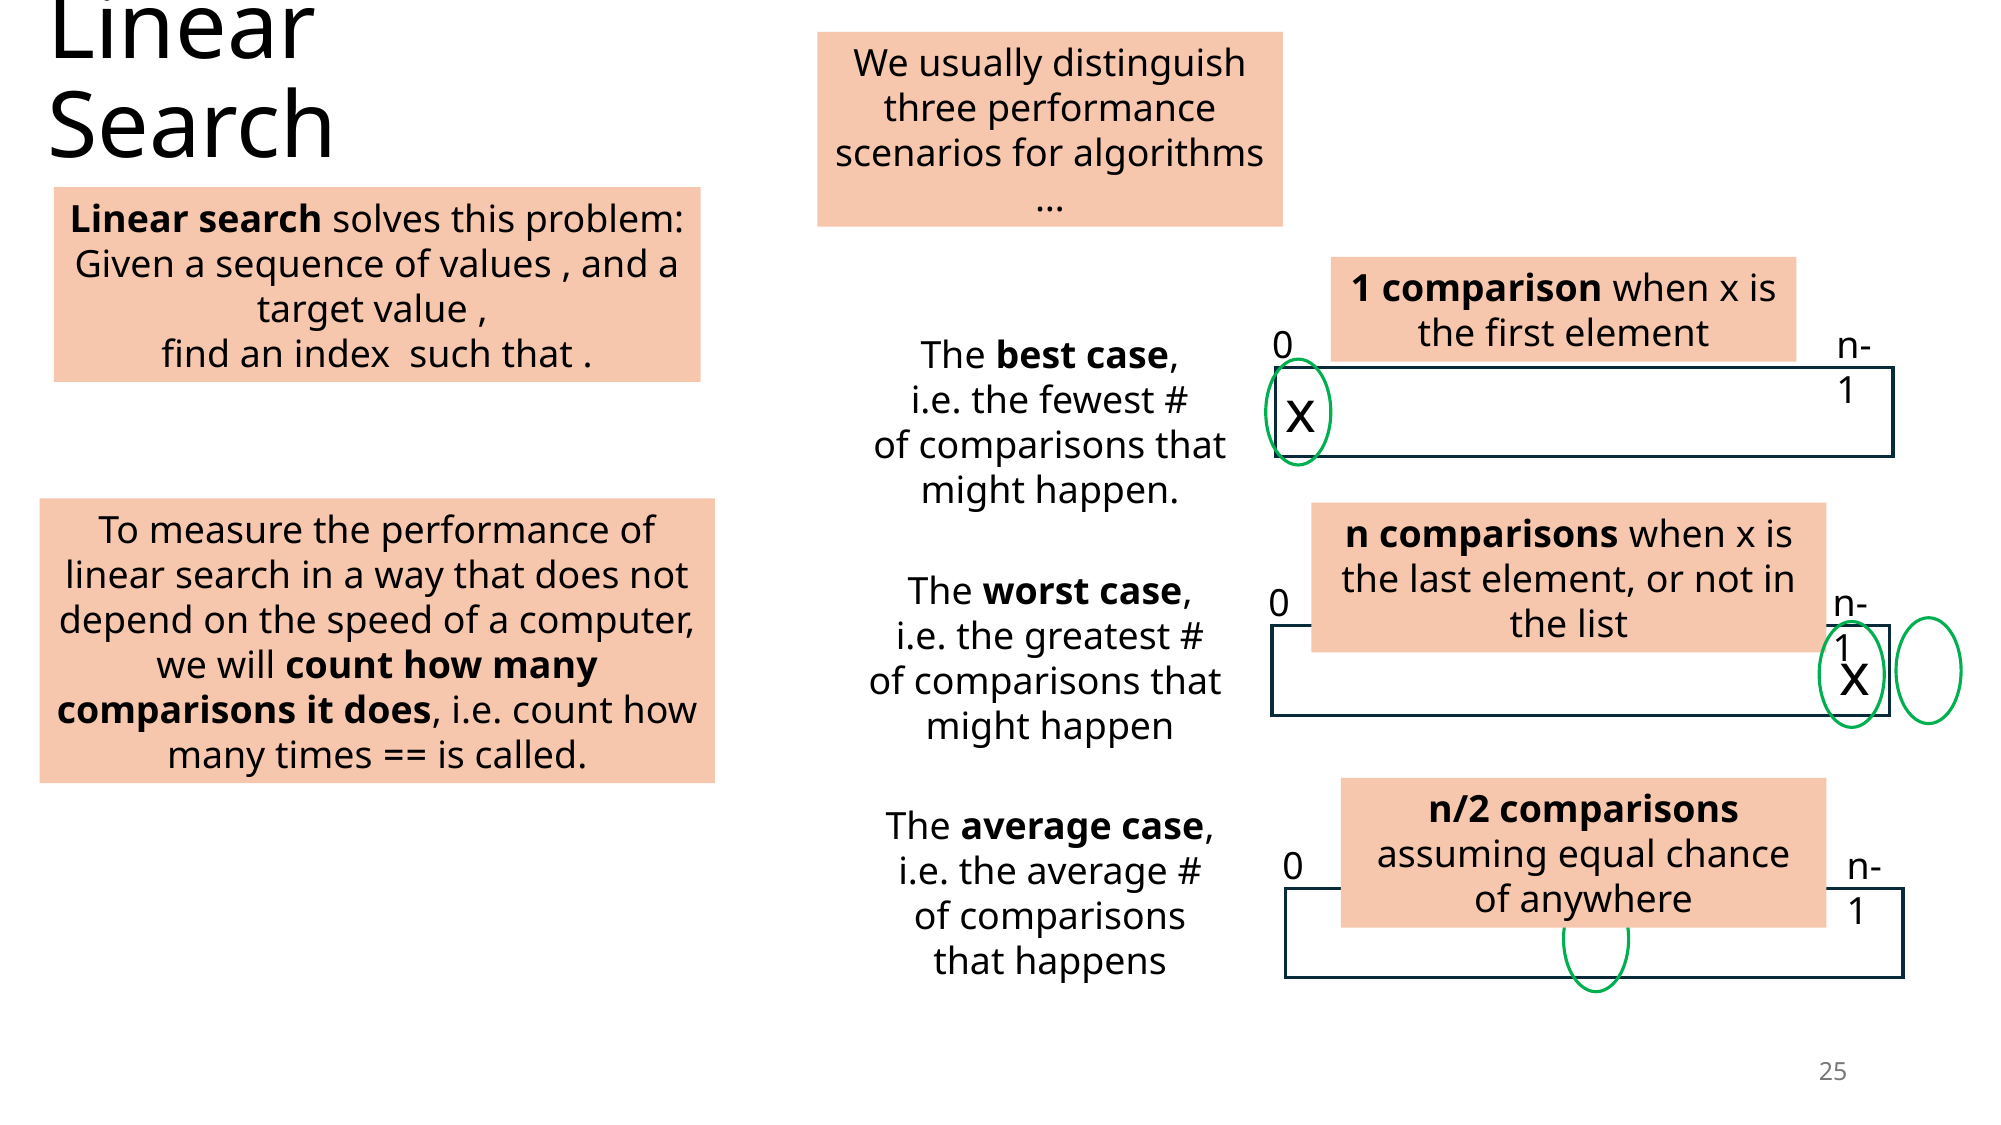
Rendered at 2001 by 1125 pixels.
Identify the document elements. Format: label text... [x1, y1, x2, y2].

text_box The best case, i.e. the fewest # of comparisons that might happen. [858, 324, 1242, 519]
text_box [1817, 642, 1824, 707]
text_box n-1 [1831, 834, 1914, 939]
text_box [1832, 619, 1871, 629]
text_box [1874, 677, 1891, 717]
text_box 1 comparison when x is the first element [1330, 256, 1797, 362]
text_box x [1824, 629, 1885, 715]
text_box 0 [1282, 834, 1290, 894]
text_box [1279, 357, 1318, 367]
text_box [1894, 616, 1963, 726]
text_box [1275, 452, 1322, 467]
text_box x [1271, 367, 1332, 452]
text_box n-1 [1821, 313, 1904, 418]
text_box The worst case, i.e. the greatest # of comparisons that might happen [853, 559, 1247, 755]
text_box [1318, 366, 1895, 458]
text_box The average case, i.e. the average # of comparisons that happens [870, 794, 1230, 990]
text_box [1829, 715, 1875, 729]
text_box [1620, 887, 1905, 979]
text_box n-1 [1827, 571, 1900, 677]
text_box [1264, 379, 1271, 445]
text_box [1270, 624, 1829, 717]
text_box [1284, 887, 1572, 979]
text_box 0 [1268, 571, 1276, 632]
text_box 0 [1272, 313, 1280, 367]
slide_number 25 [1412, 1042, 1863, 1103]
text_box n/2 comparisons assuming equal chance of anywhere [1340, 777, 1827, 928]
text_box We usually distinguish three performance scenarios for algorithms … [817, 31, 1283, 227]
title Linear Search [32, 0, 574, 188]
text_box To measure the performance of linear search in a way that does not depend on the speed of a computer, we will count how many comparisons it does, i.e. count how many times == is called. [39, 498, 715, 784]
text_box [1561, 928, 1631, 994]
text_box n comparisons when x is the last element, or not in the list [1311, 502, 1827, 653]
